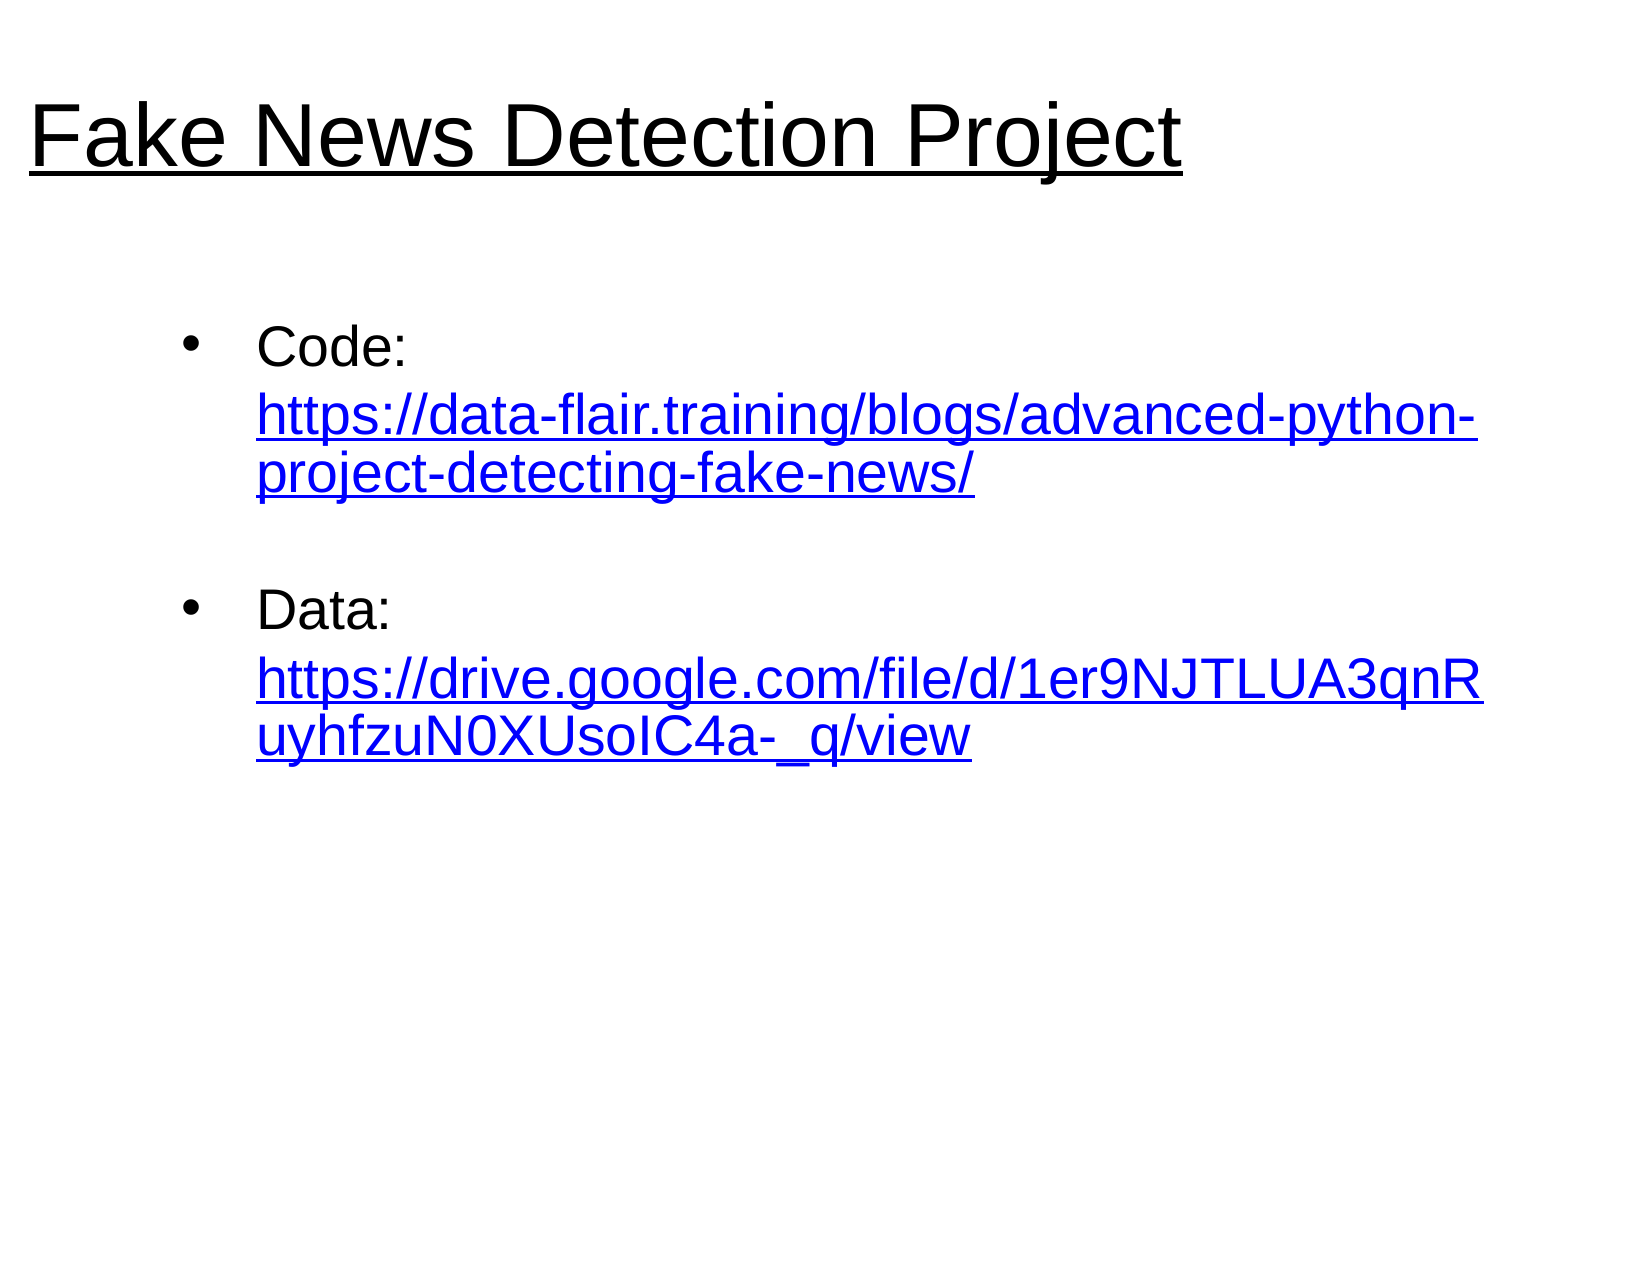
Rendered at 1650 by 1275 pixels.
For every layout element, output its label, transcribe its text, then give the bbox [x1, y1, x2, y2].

title Fake News Detection Project [28, 76, 1622, 189]
list Code: https://data-flair.training/blogs/advanced-python-project-detecting-fake-news/ Data: https://drive.google.com/file/d/1er9NJTLUA3qnRuyhfzuN0XUsoIC4a-_q/view [181, 308, 1496, 656]
